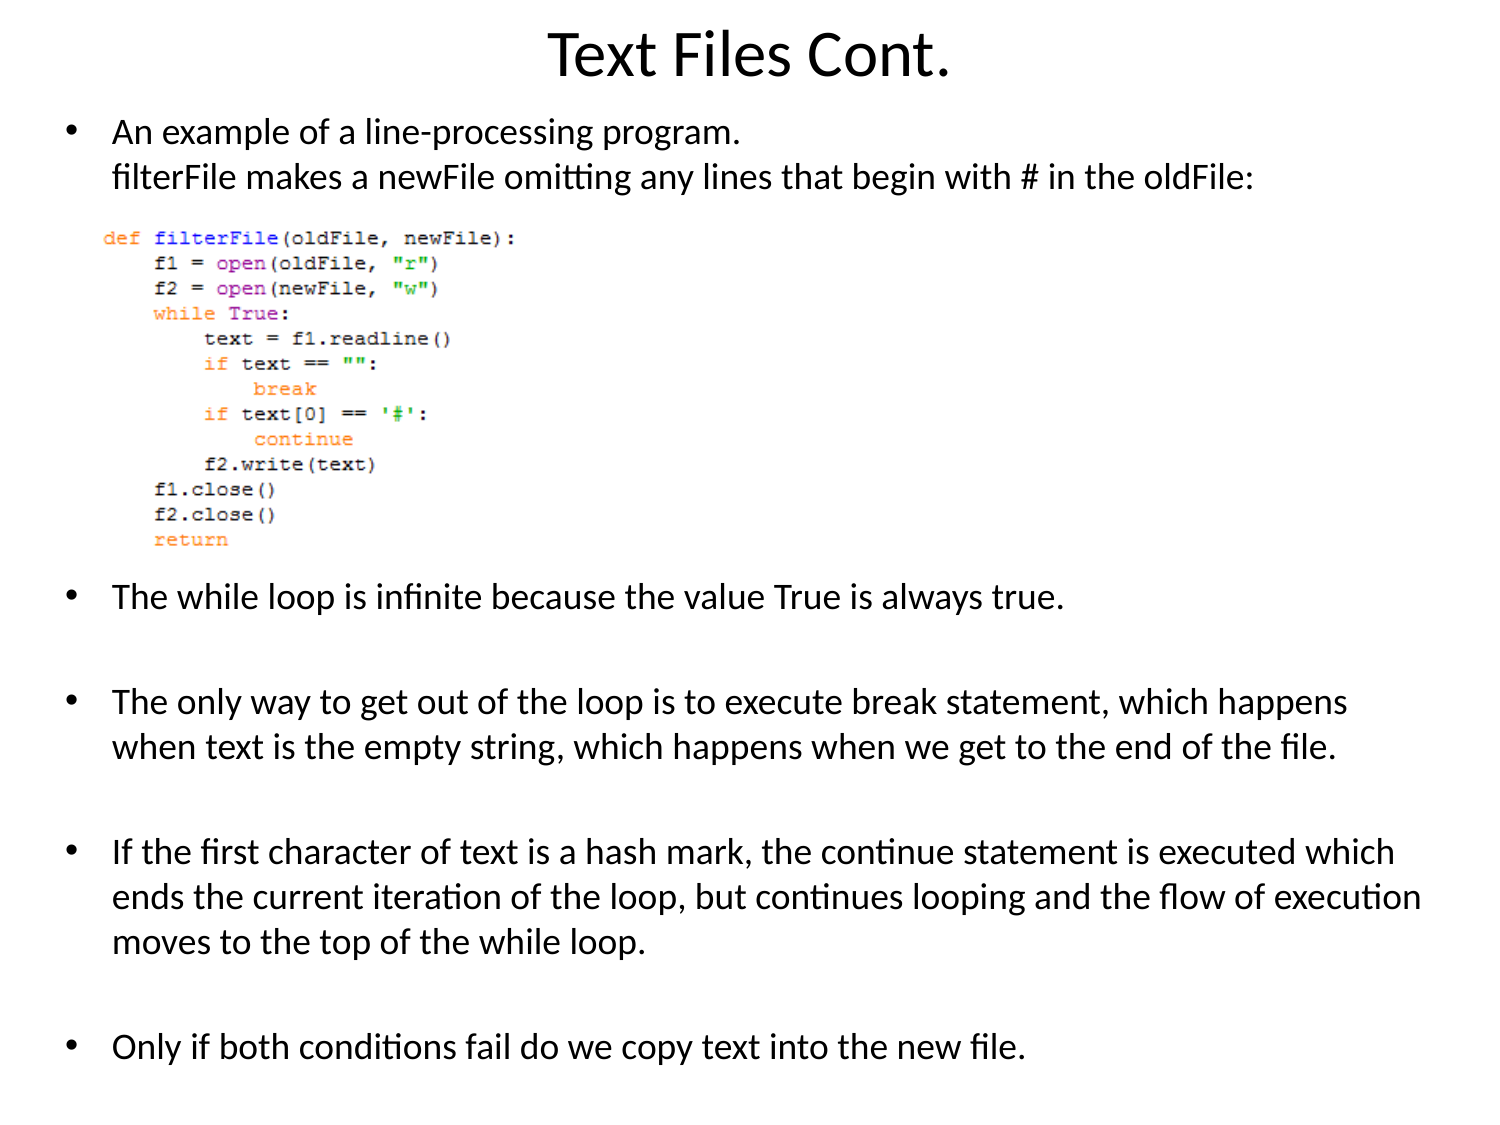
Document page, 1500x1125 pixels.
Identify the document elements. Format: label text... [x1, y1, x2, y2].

picture [99, 224, 569, 560]
subtitle An example of a line-processing program. filterFile makes a newFile omitting any lines that begin with # in the oldFile: The while loop is infinite because the value True is always true. The only way to get out of the loop is to execute break statement, which happens when text is the empty string, which happens when we get to the end of the file. If the first character of text is a hash mark, the continue statement is executed which ends the current iteration of the loop, but continues looping and the flow of execution moves to the top of the while loop. Only if both conditions fail do we copy text into the new file. [50, 99, 1450, 1100]
title Text Files Cont. [137, 0, 1363, 99]
